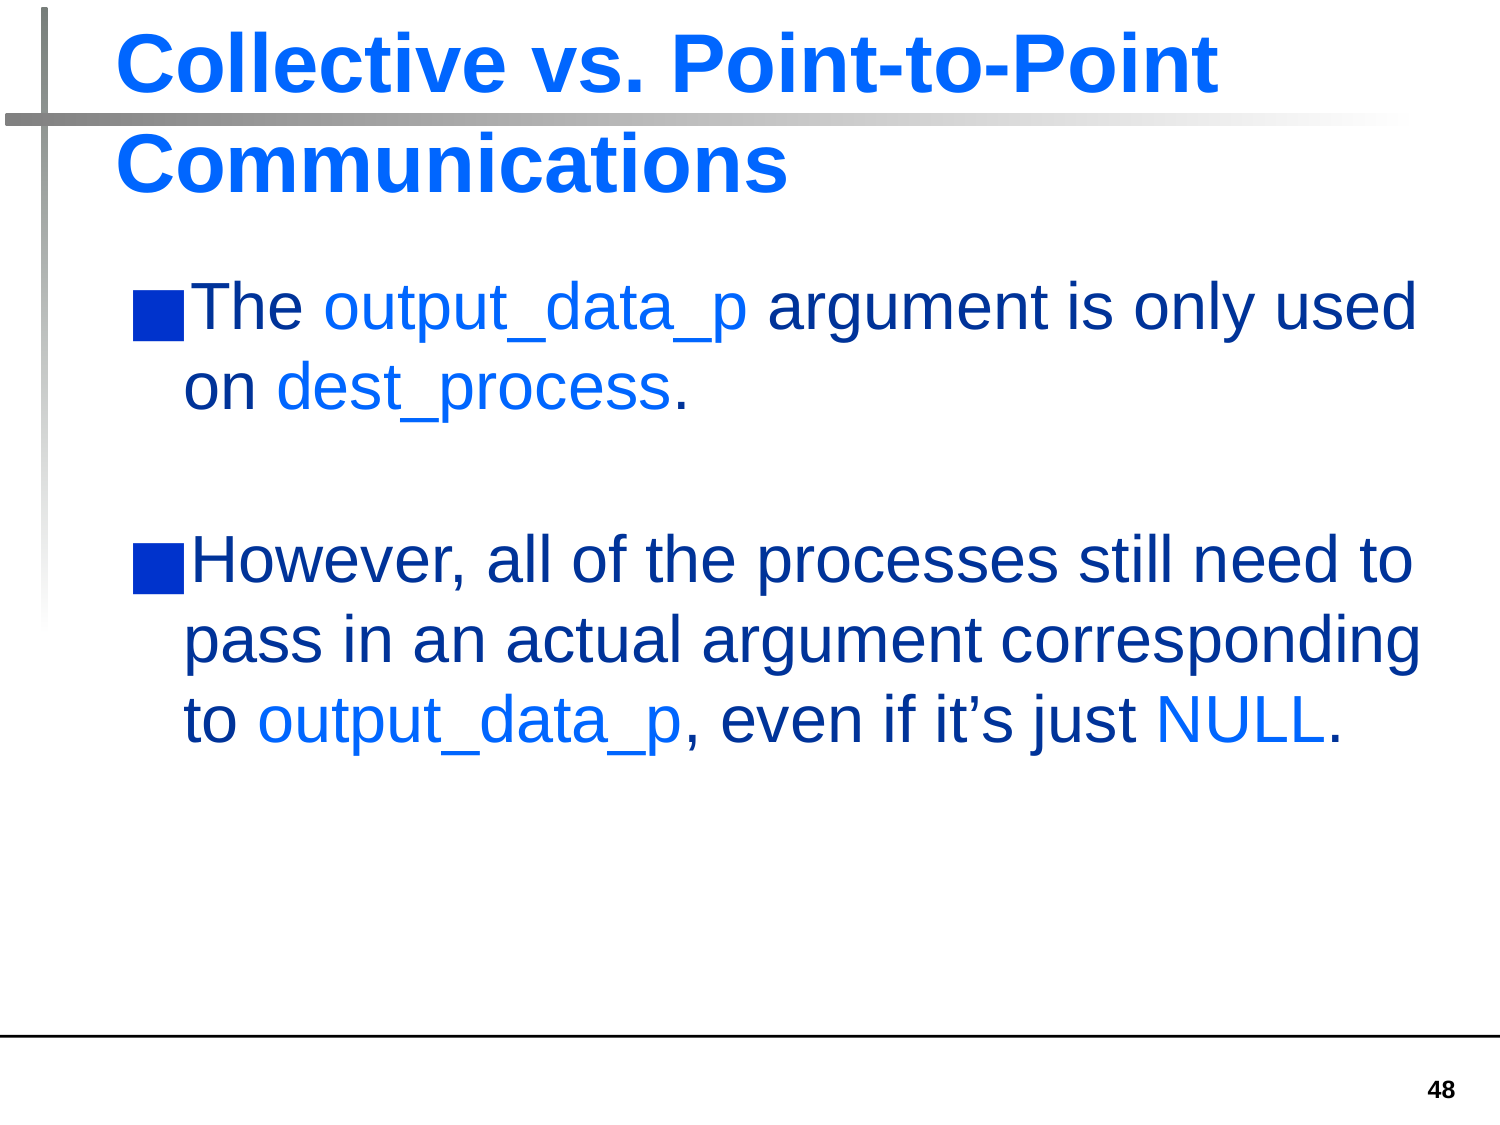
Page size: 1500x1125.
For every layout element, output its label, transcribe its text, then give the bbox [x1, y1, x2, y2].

title Collective vs. Point-to-Point Communications [100, 2, 1459, 218]
list The output_data_p argument is only used on dest_process. However, all of the processes still need to pass in an actual argument corresponding to output_data_p, even if it’s just NULL. [112, 255, 1469, 1024]
